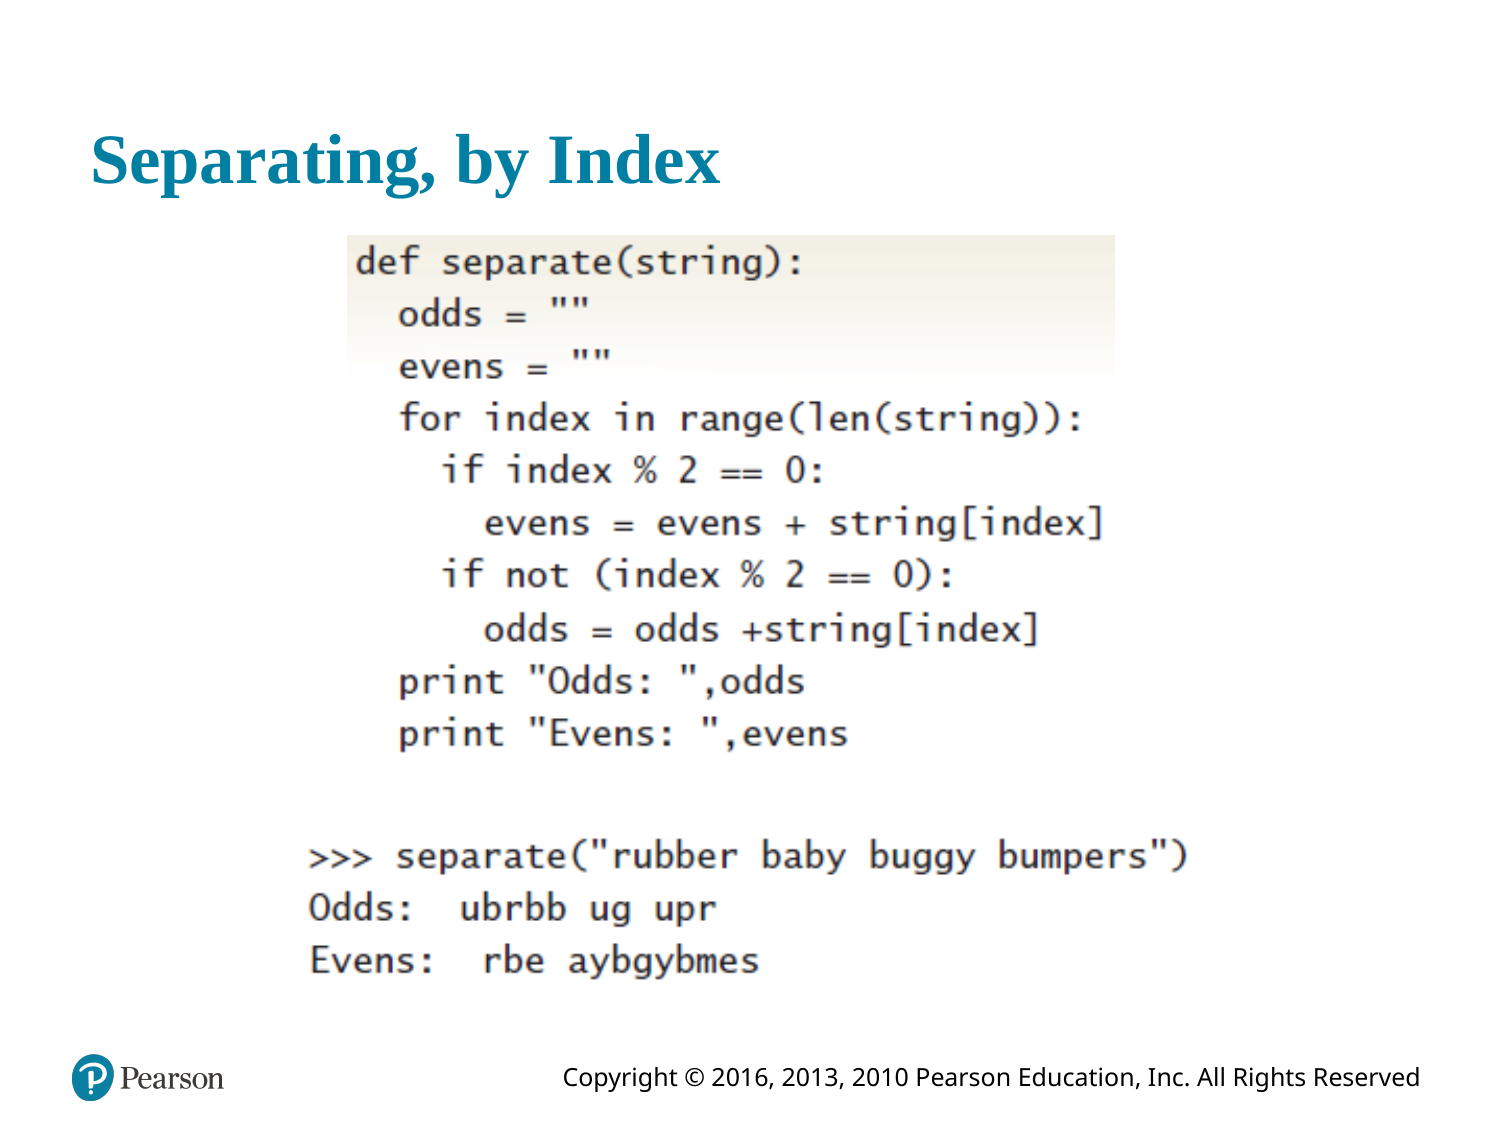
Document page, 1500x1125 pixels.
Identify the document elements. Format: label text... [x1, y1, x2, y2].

picture [72, 1054, 88, 1070]
picture [80, 1063, 106, 1088]
picture [72, 1087, 83, 1101]
title Separating, by Index [75, 0, 1425, 213]
picture [98, 1054, 224, 1101]
picture [297, 830, 1203, 988]
picture [347, 235, 1115, 763]
